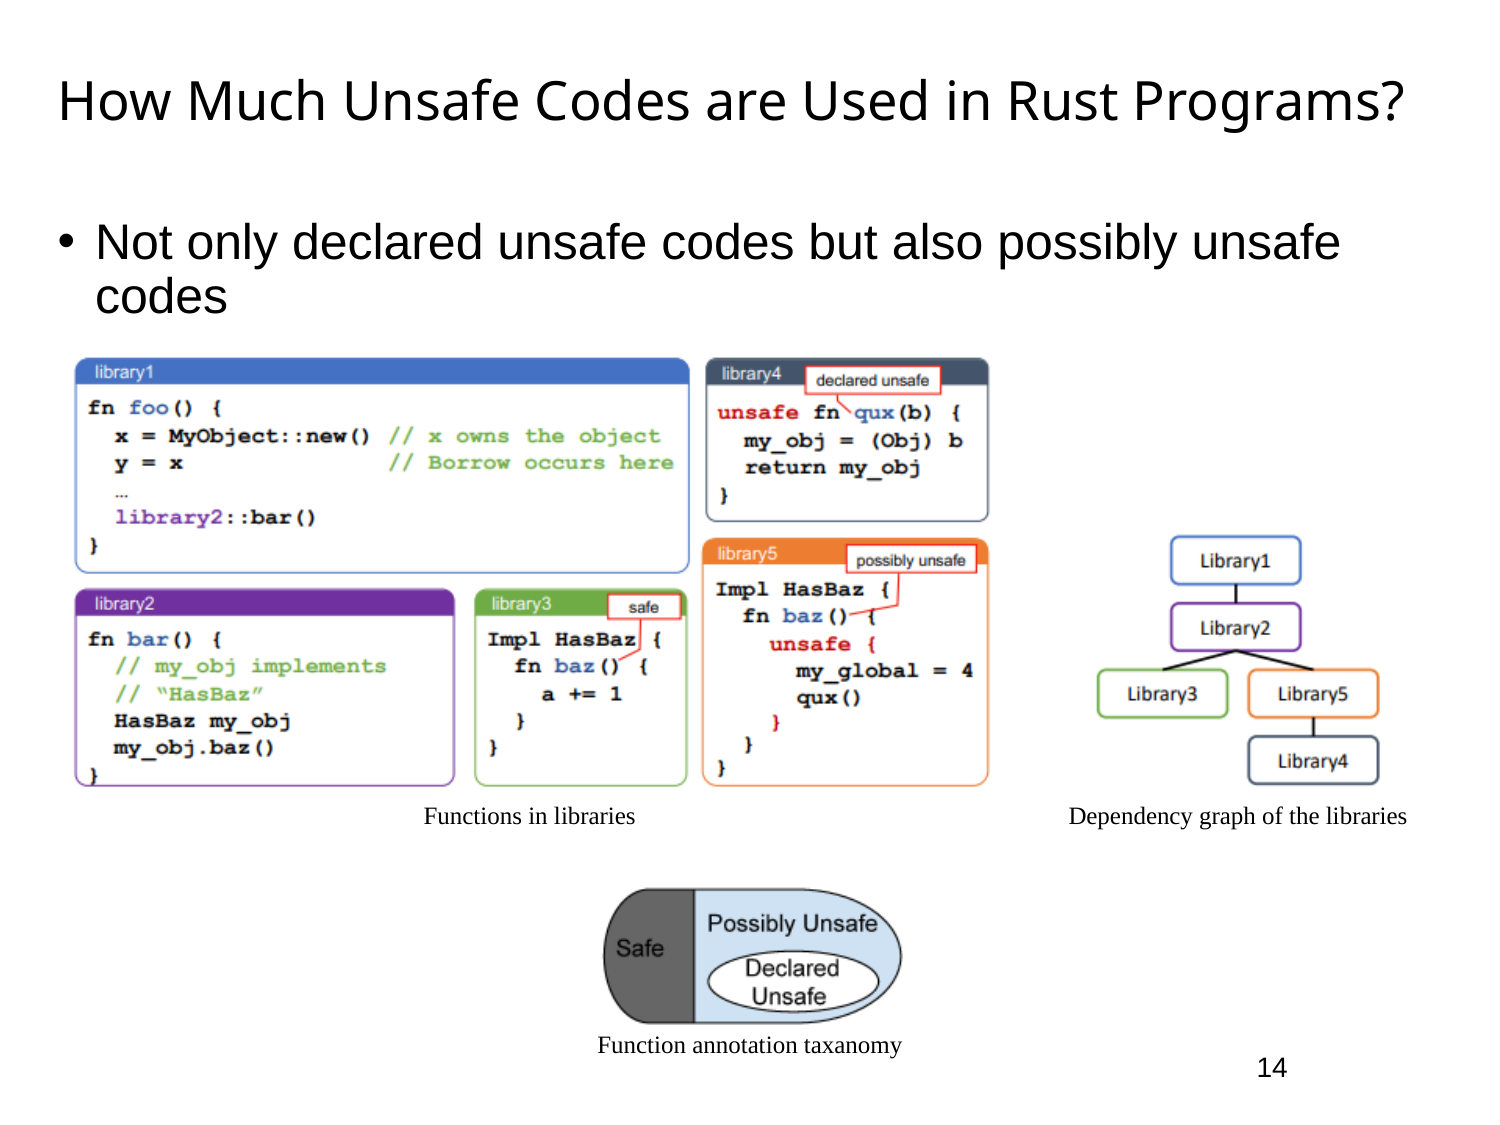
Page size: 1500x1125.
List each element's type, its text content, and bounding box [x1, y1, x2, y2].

title How Much Unsafe Codes are Used in Rust Programs? [42, 25, 1459, 181]
picture [1090, 528, 1386, 792]
picture [64, 347, 996, 792]
picture [585, 877, 914, 1036]
text_box Dependency graph of the libraries [1053, 792, 1423, 837]
text_box Functions in libraries [408, 792, 652, 837]
text_box Function annotation taxanomy [582, 1021, 918, 1066]
list Not only declared unsafe codes but also possibly unsafe codes [42, 208, 1459, 1015]
